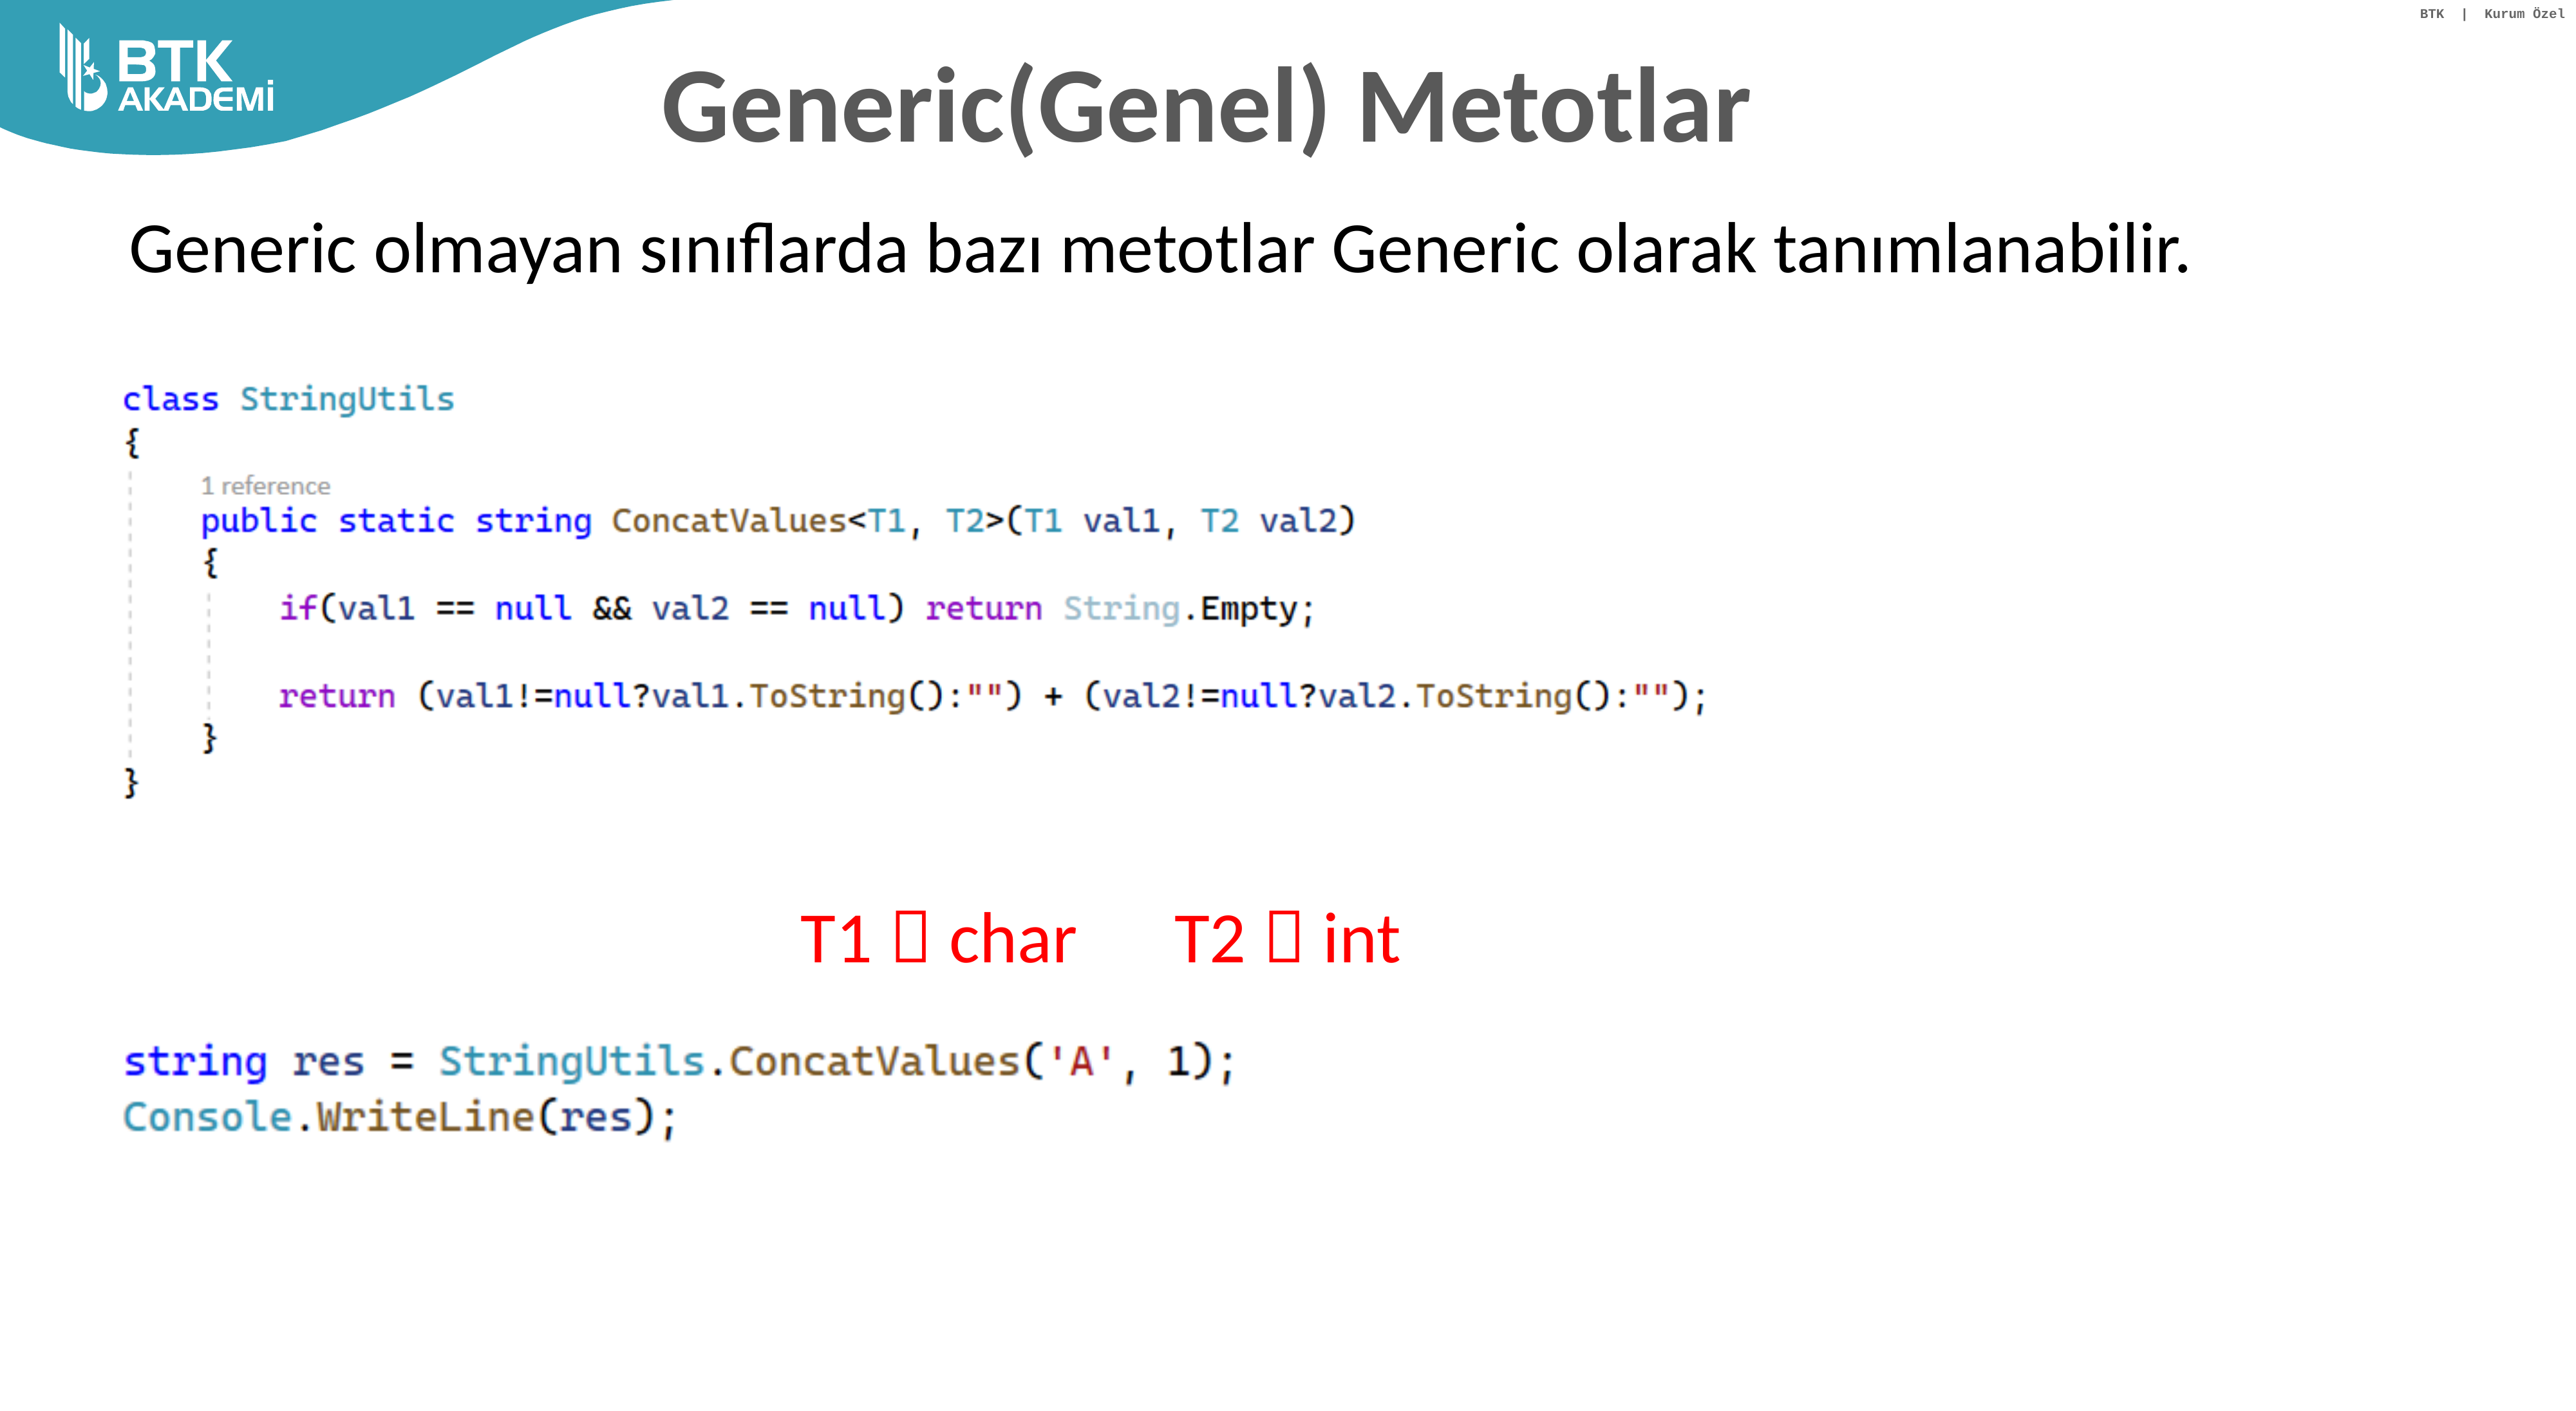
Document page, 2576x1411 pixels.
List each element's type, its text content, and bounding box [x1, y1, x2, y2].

text_box T2  int [1165, 885, 1411, 982]
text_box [0, 0, 673, 155]
text_box T1  char [791, 885, 1088, 982]
text_box Generic olmayan sınıflarda bazı metotlar Generic olarak tanımlanabilir. [119, 195, 2495, 292]
title Generic(Genel) Metotlar [642, 33, 2541, 175]
picture [118, 380, 1718, 819]
picture [107, 1029, 1254, 1165]
